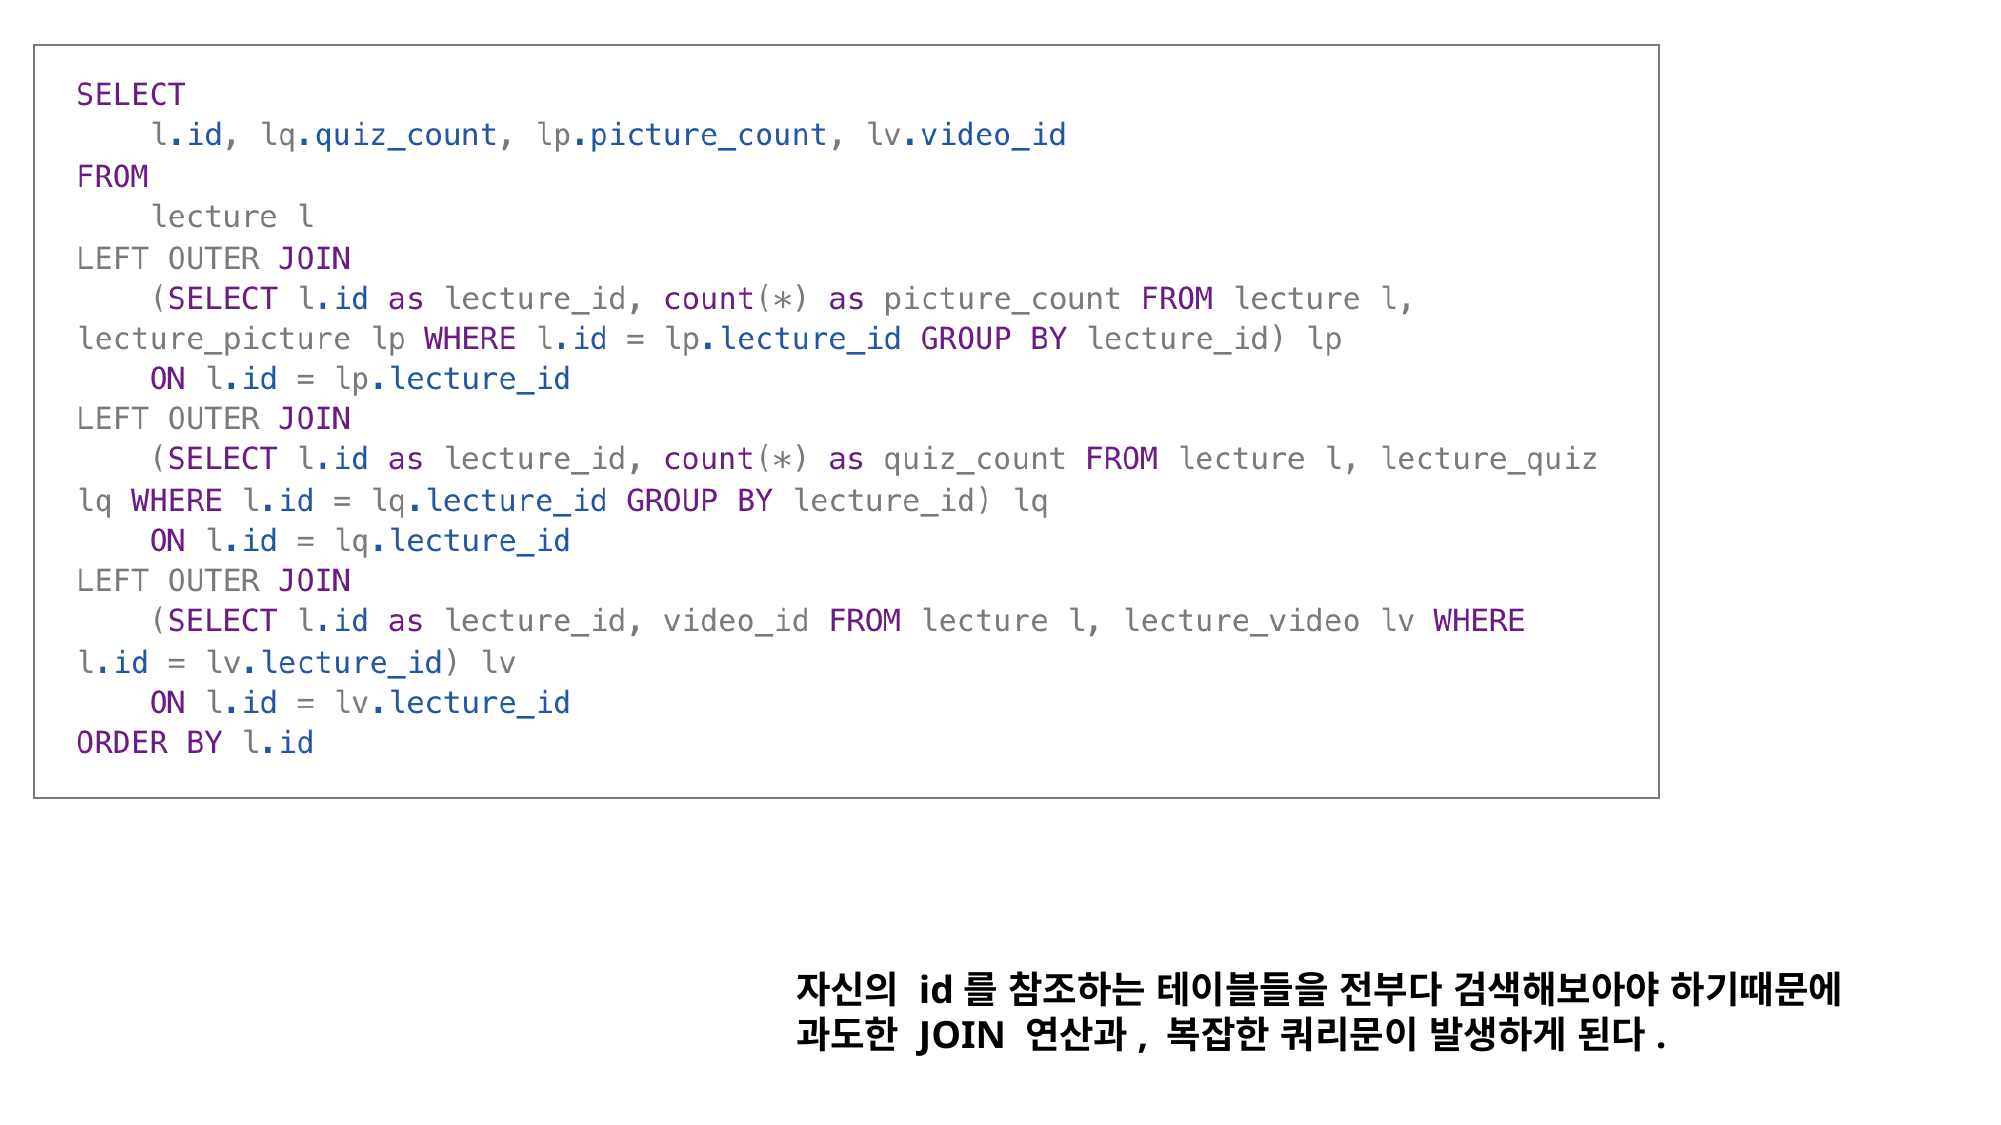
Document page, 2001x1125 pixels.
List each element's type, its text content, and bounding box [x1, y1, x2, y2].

text_box 자신의 id를 참조하는 테이블들을 전부다 검색해보아야 하기때문에 과도한 JOIN 연산과, 복잡한 쿼리문이 발생하게 된다. [781, 958, 2000, 1063]
picture [19, 34, 1670, 808]
